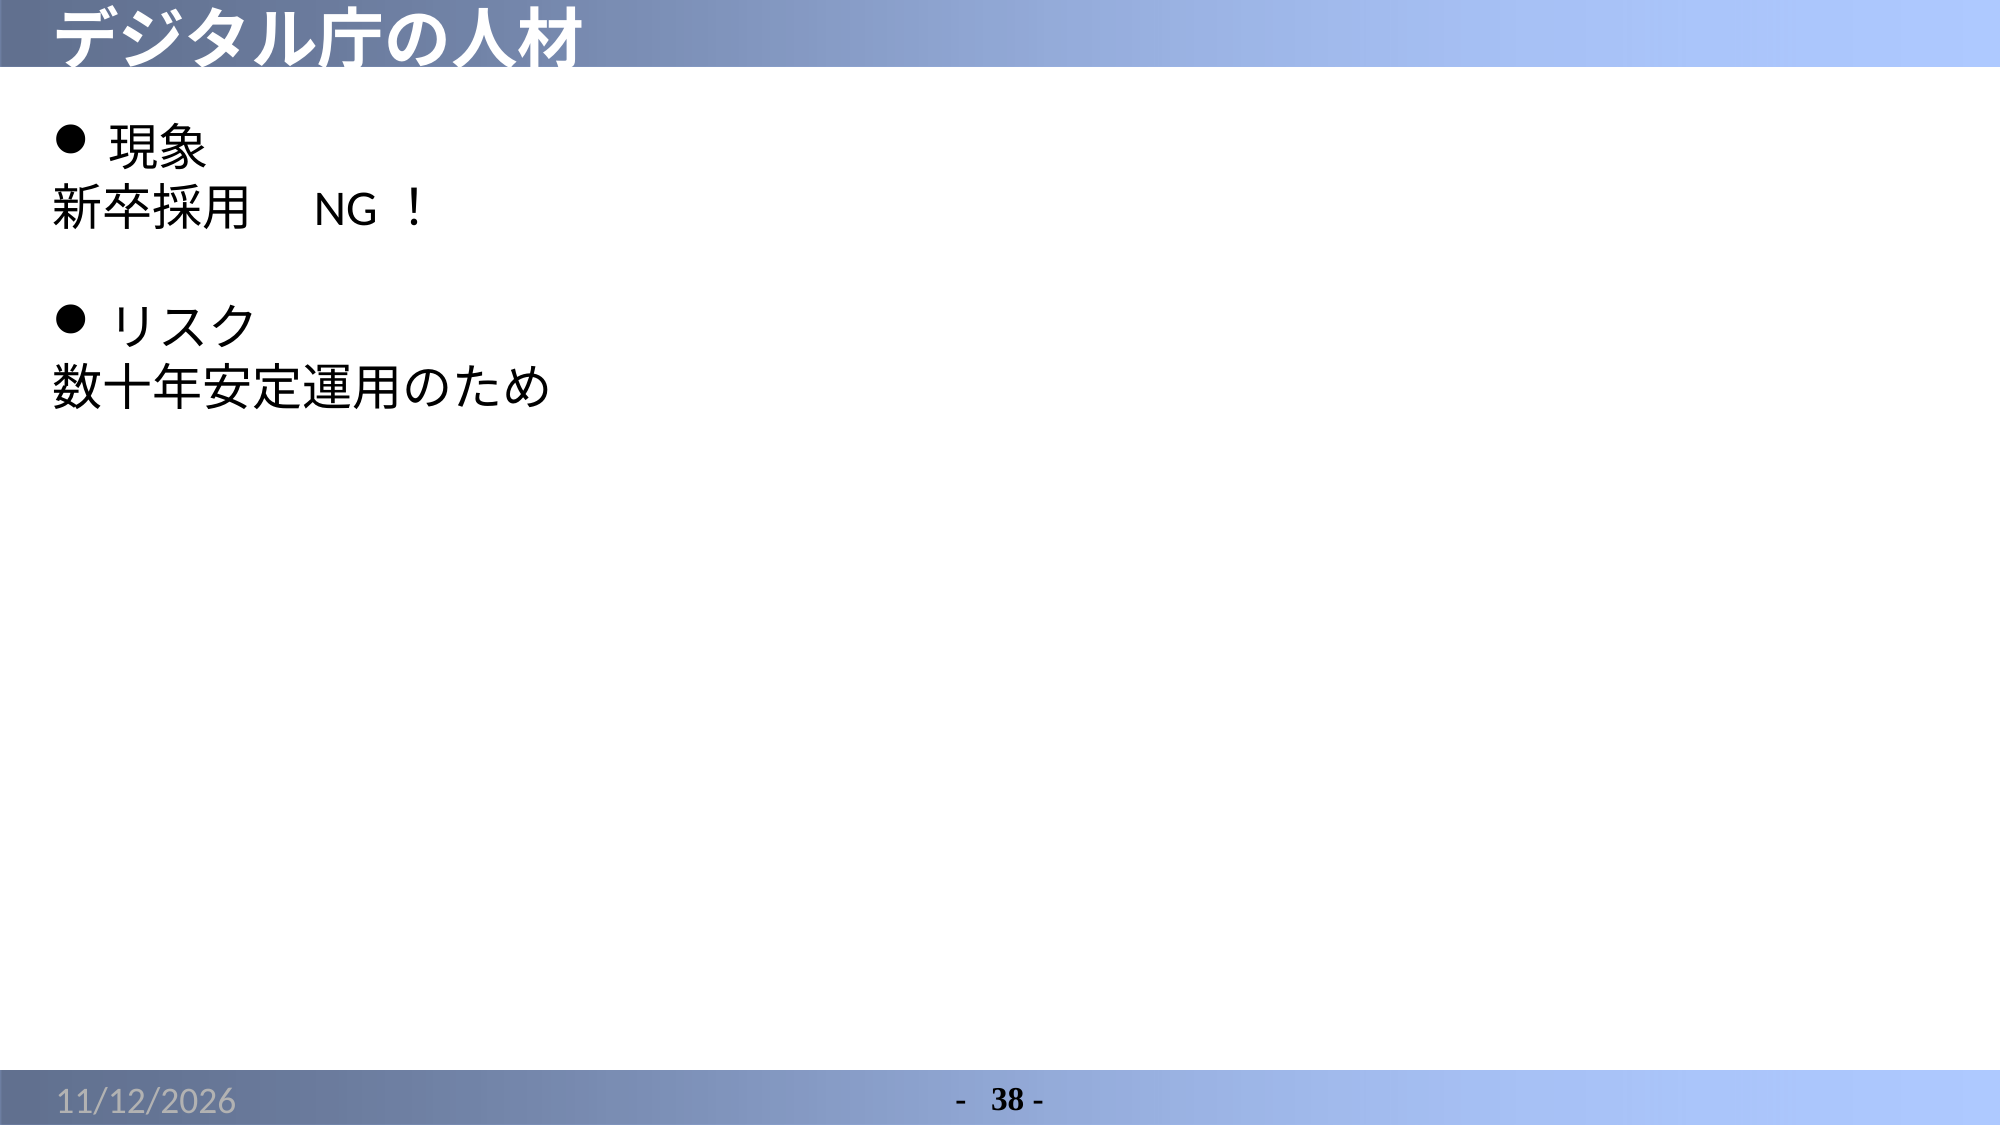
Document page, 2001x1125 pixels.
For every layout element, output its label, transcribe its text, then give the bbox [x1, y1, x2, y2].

title デジタル庁の人材 [52, 0, 1946, 115]
list 現象 新卒採用 NG！ リスク 数十年安定運用のため [52, 115, 1946, 419]
slide_number - 38 - [934, 1078, 1063, 1117]
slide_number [55, 1076, 516, 1122]
